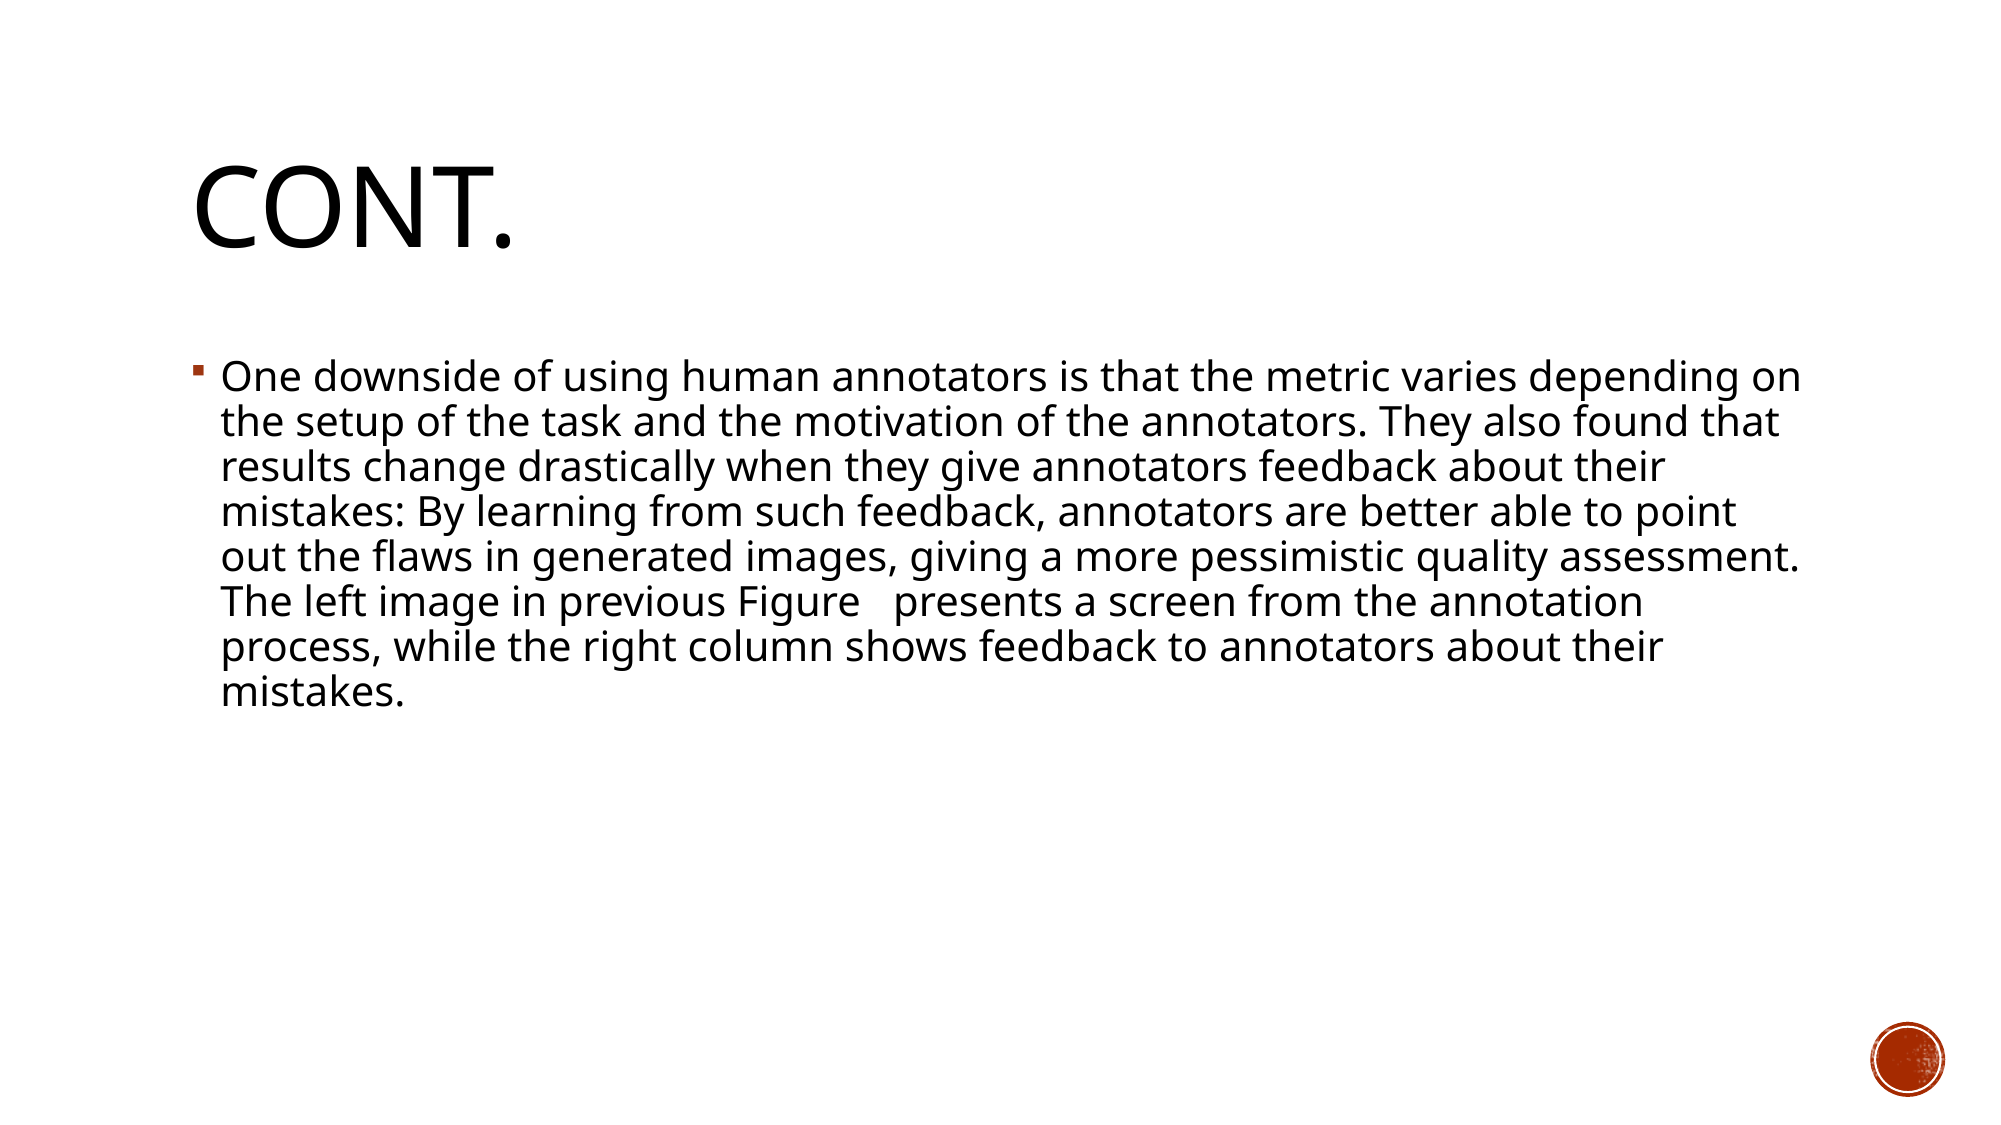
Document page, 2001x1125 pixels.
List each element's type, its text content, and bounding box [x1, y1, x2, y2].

title Cont. [175, 79, 1826, 344]
list One downside of using human annotators is that the metric varies depending on the setup of the task and the motivation of the annotators. They also found that results change drastically when they give annotators feedback about their mistakes: By learning from such feedback, annotators are better able to point out the flaws in generated images, giving a more pessimistic quality assessment. The left image in previous Figure presents a screen from the annotation process, while the right column shows feedback to annotators about their mistakes. [175, 348, 1826, 1013]
